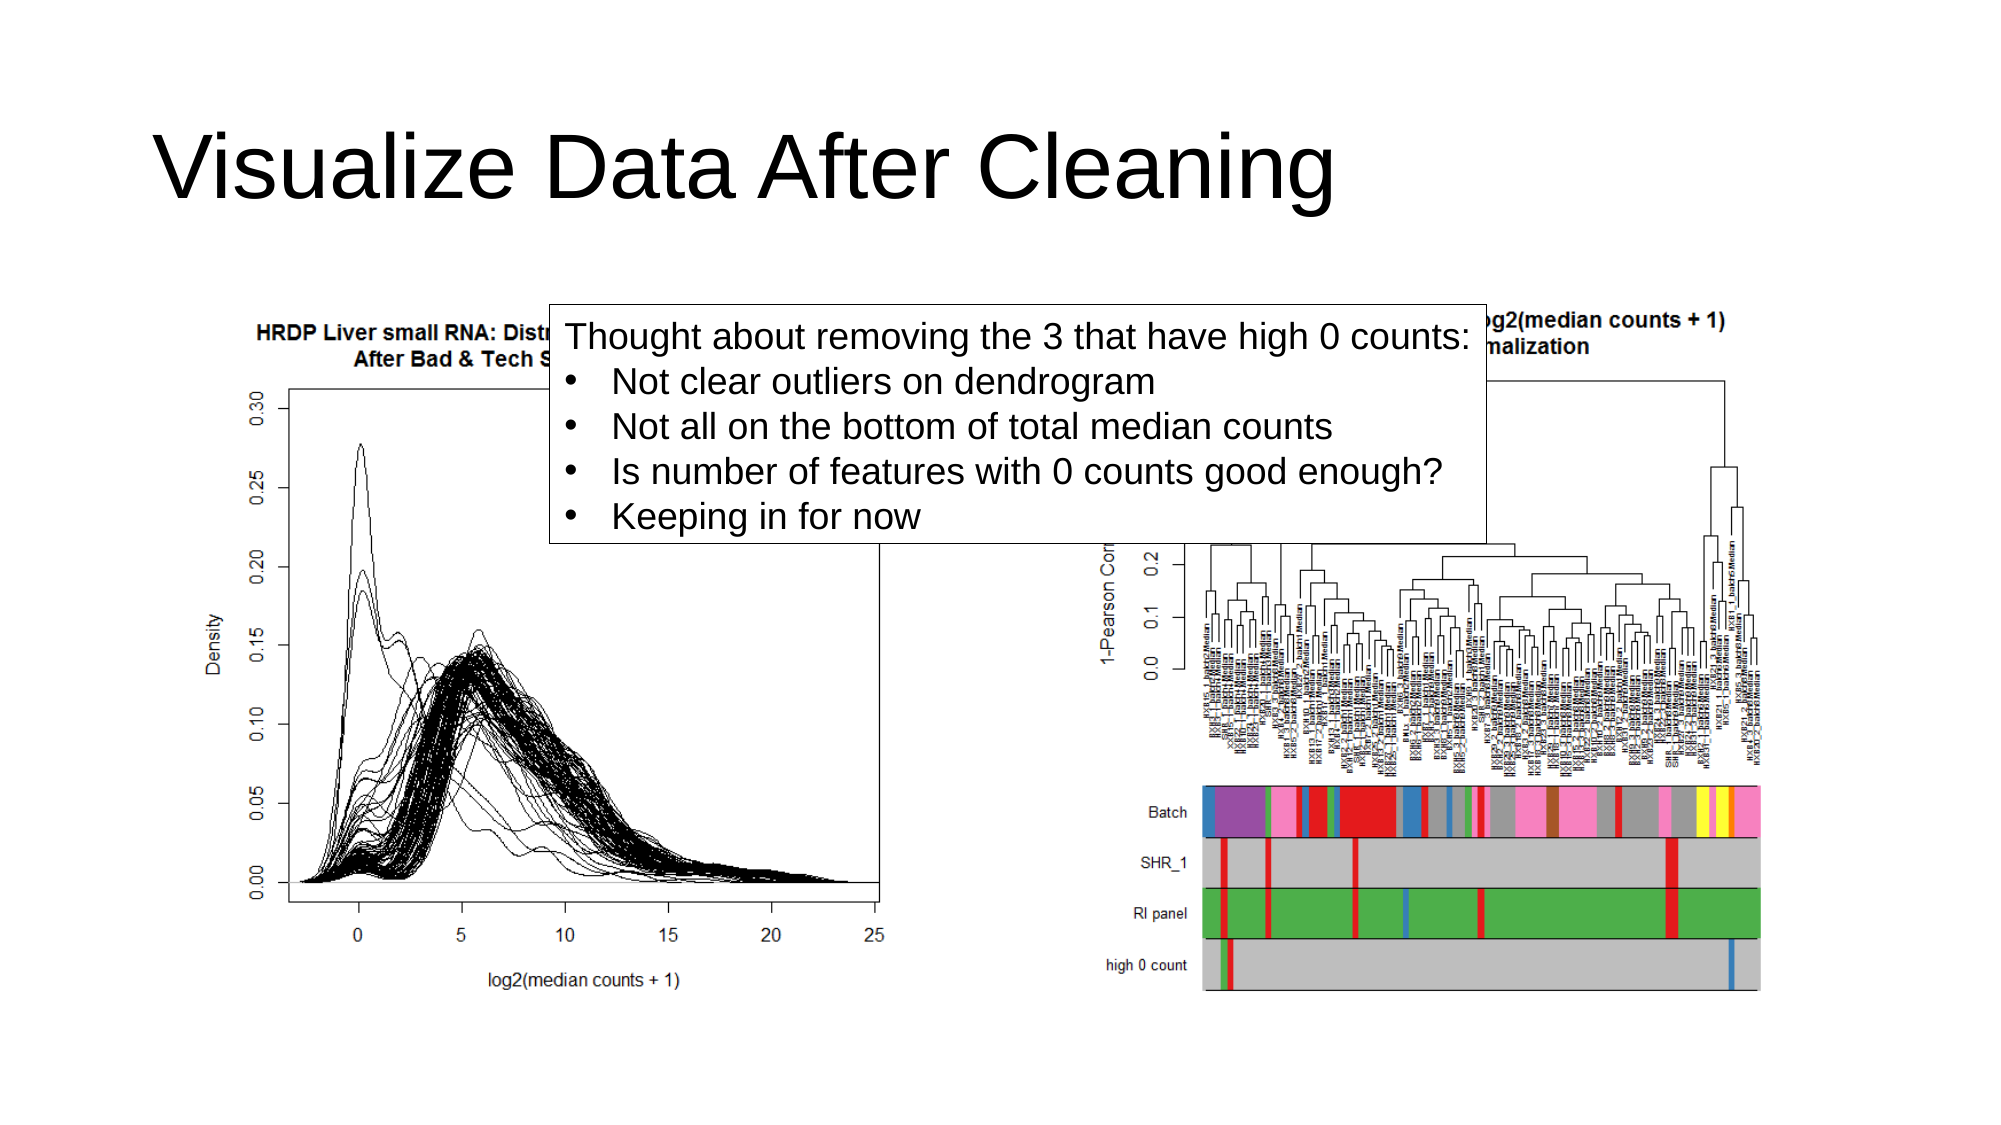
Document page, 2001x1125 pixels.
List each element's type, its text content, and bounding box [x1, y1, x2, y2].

text_box Thought about removing the 3 that have high 0 counts: Not clear outliers on dendrogram Not all on the bottom of total median counts Is number of features with 0 counts good enough? Keeping in for now [926, 304, 1074, 544]
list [1074, 299, 1801, 1014]
title Visualize Data After Cleaning [137, 59, 1863, 278]
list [199, 299, 926, 1014]
